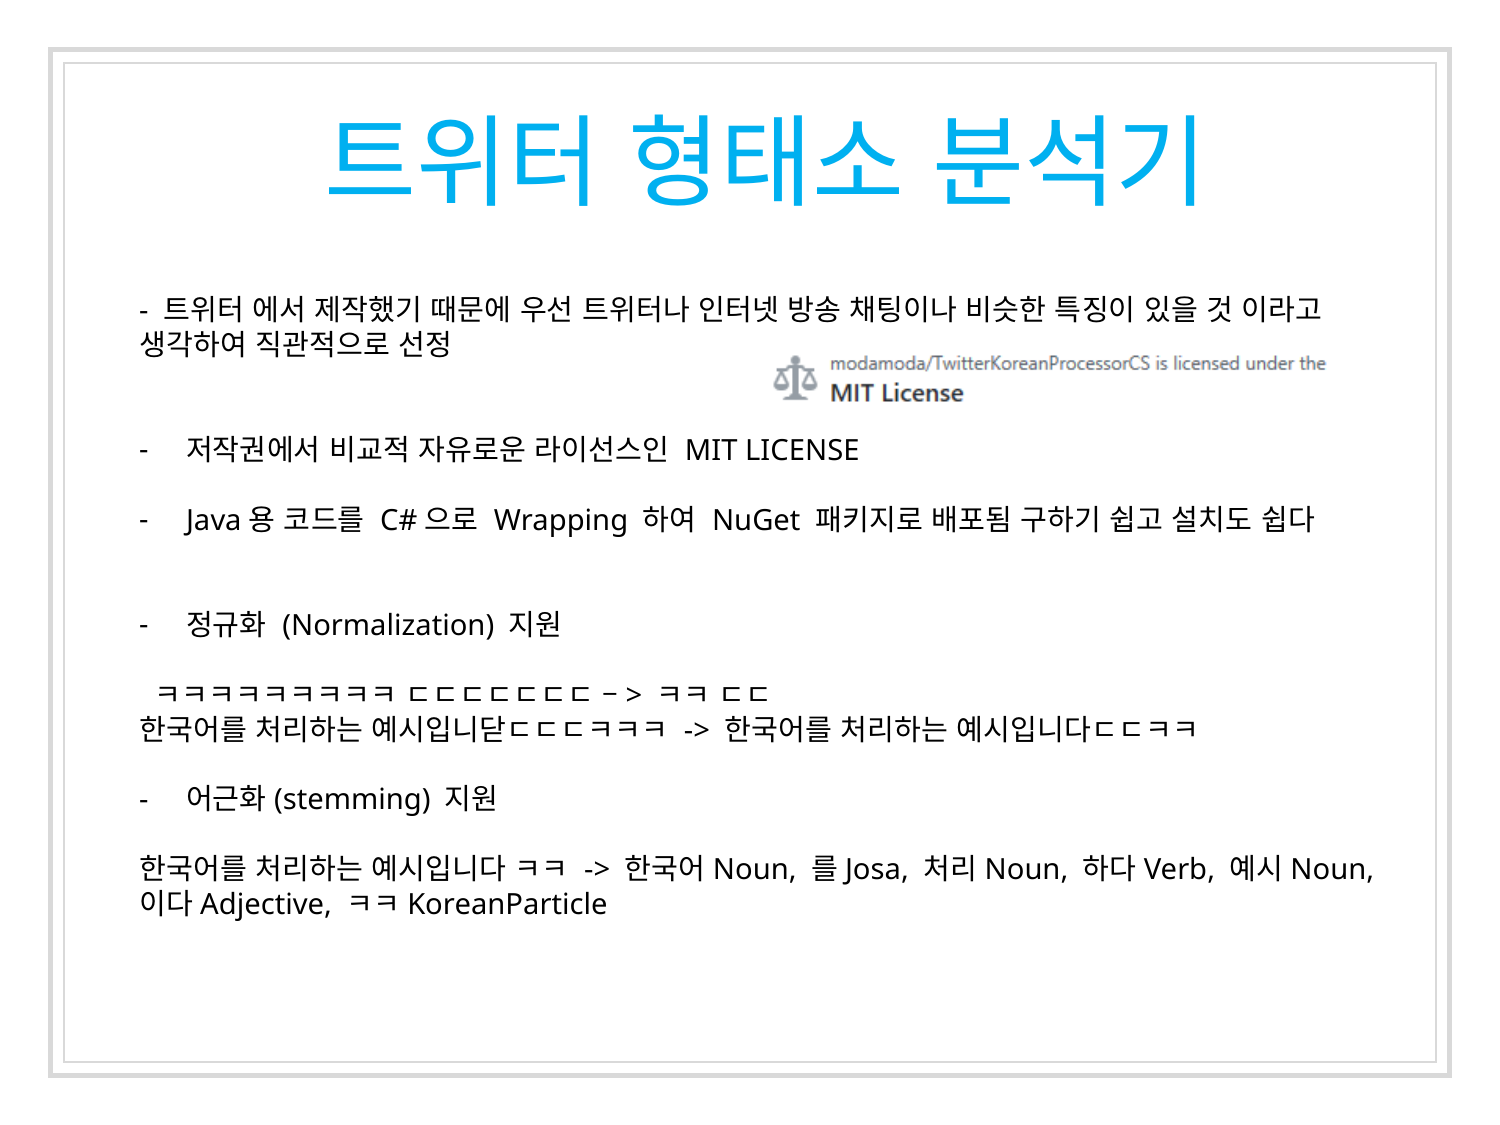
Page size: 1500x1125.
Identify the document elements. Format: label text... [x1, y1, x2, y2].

text_box - 트위터 에서 제작했기 때문에 우선 트위터나 인터넷 방송 채팅이나 비슷한 특징이 있을 것 이라고 생각하여 직관적으로 선정 저작권에서 비교적 자유로운 라이선스인 MIT LICENSE Java용 코드를 C#으로 Wrapping 하여 NuGet 패키지로 배포됨 구하기 쉽고 설치도 쉽다 정규화 (Normalization) 지원 ㅋㅋㅋㅋㅋㅋㅋㅋㅋ ㄷㄷㄷㄷㄷㄷㄷ –> ㅋㅋ ㄷㄷ 한국어를 처리하는 예시입니닫ㄷㄷㄷㅋㅋㅋ -> 한국어를 처리하는 예시입니다ㄷㄷㅋㅋ 어근화(stemming) 지원 한국어를 처리하는 예시입니다 ㅋㅋ -> 한국어Noun, 를Josa, 처리Noun, 하다Verb, 예시Noun, 이다Adjective, ㅋㅋKoreanParticle [124, 241, 1409, 1023]
picture [766, 340, 1336, 416]
subtitle 트위터 형태소 분석기 [143, 83, 1390, 241]
